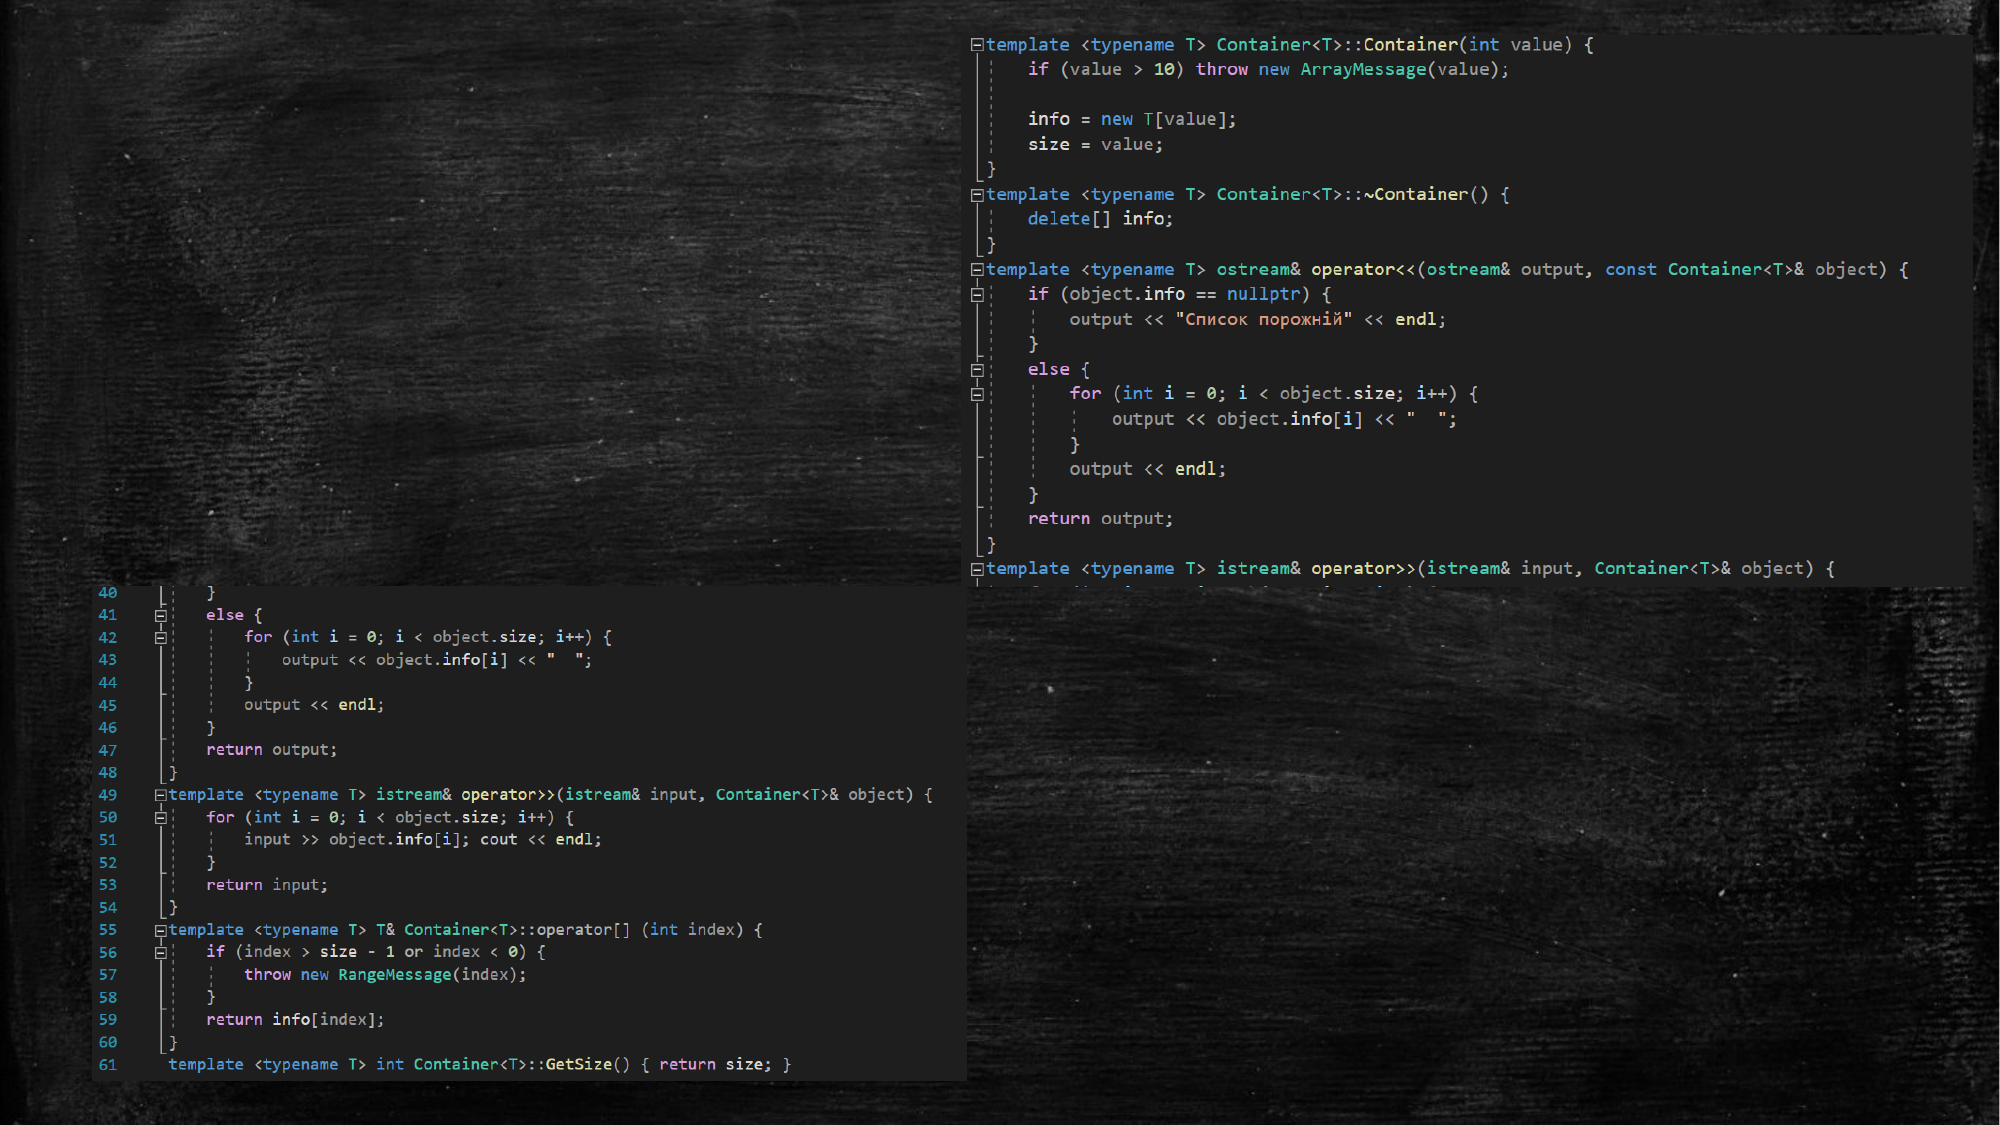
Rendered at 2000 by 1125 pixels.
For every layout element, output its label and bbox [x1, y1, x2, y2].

picture [91, 35, 1973, 1081]
